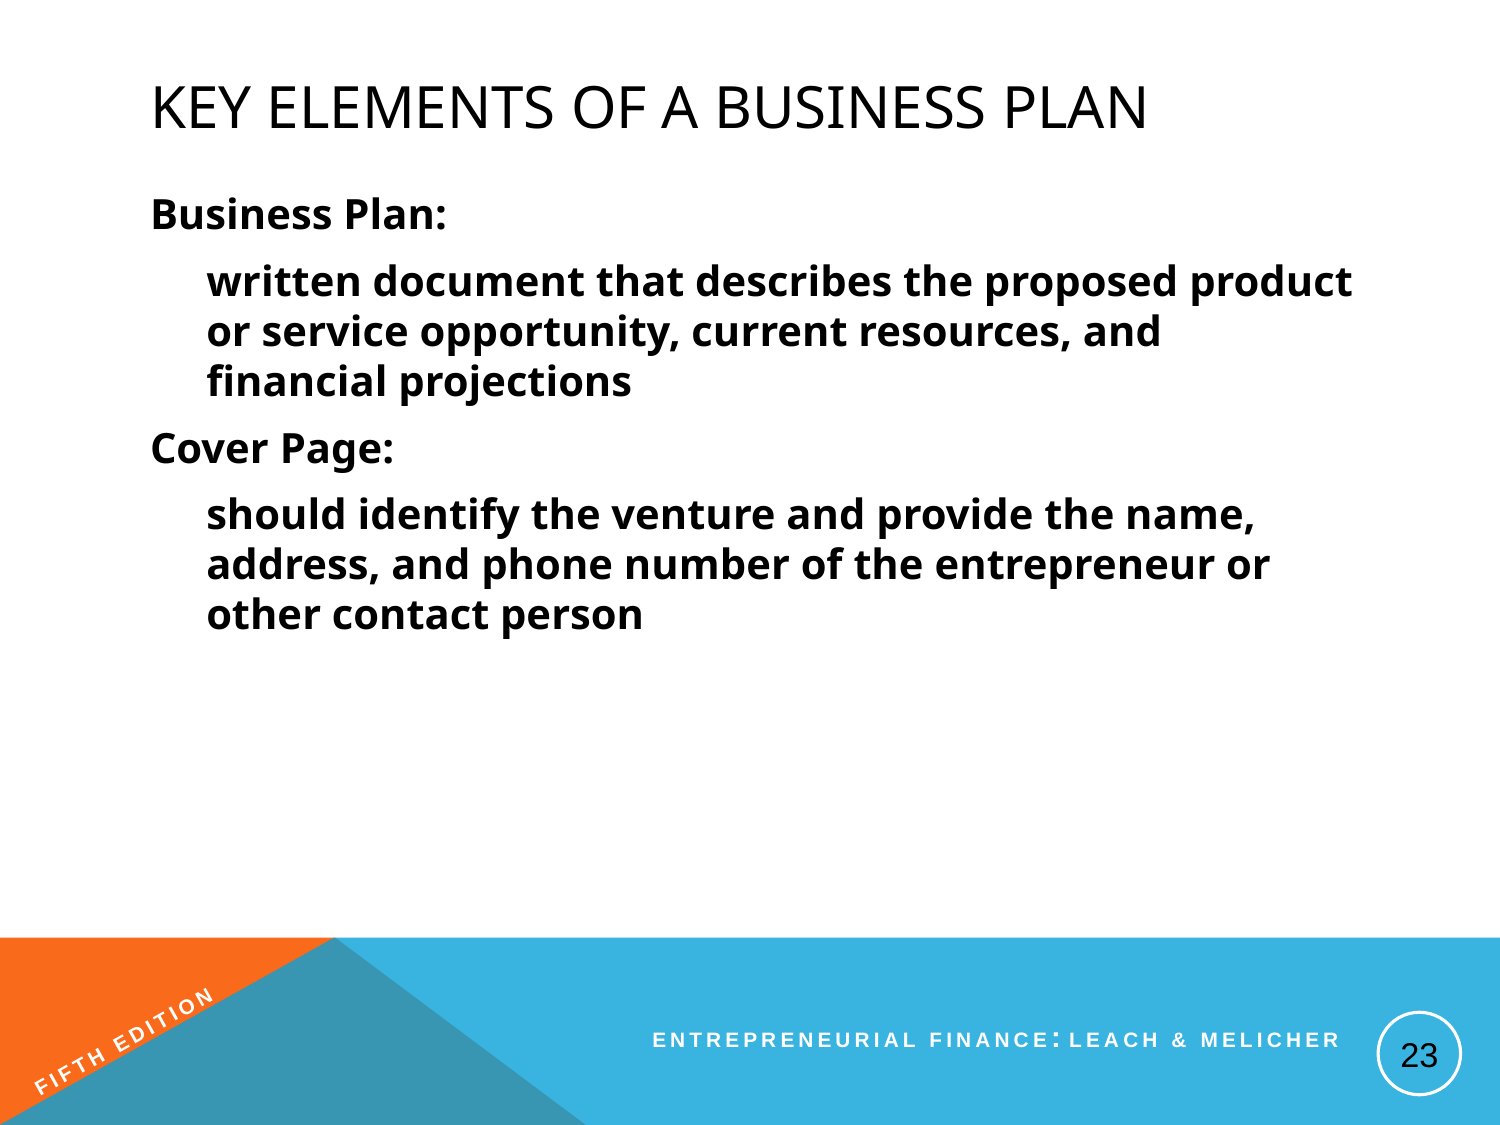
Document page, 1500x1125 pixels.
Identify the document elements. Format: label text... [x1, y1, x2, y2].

slide_number 23 [1376, 1010, 1463, 1097]
title Key Elements of a Business Plan [135, 60, 1369, 150]
list Business Plan: written document that describes the proposed product or service opportunity, current resources, and financial projections Cover Page: should identify the venture and provide the name, address, and phone number of the entrepreneur or other contact person [135, 180, 1369, 768]
